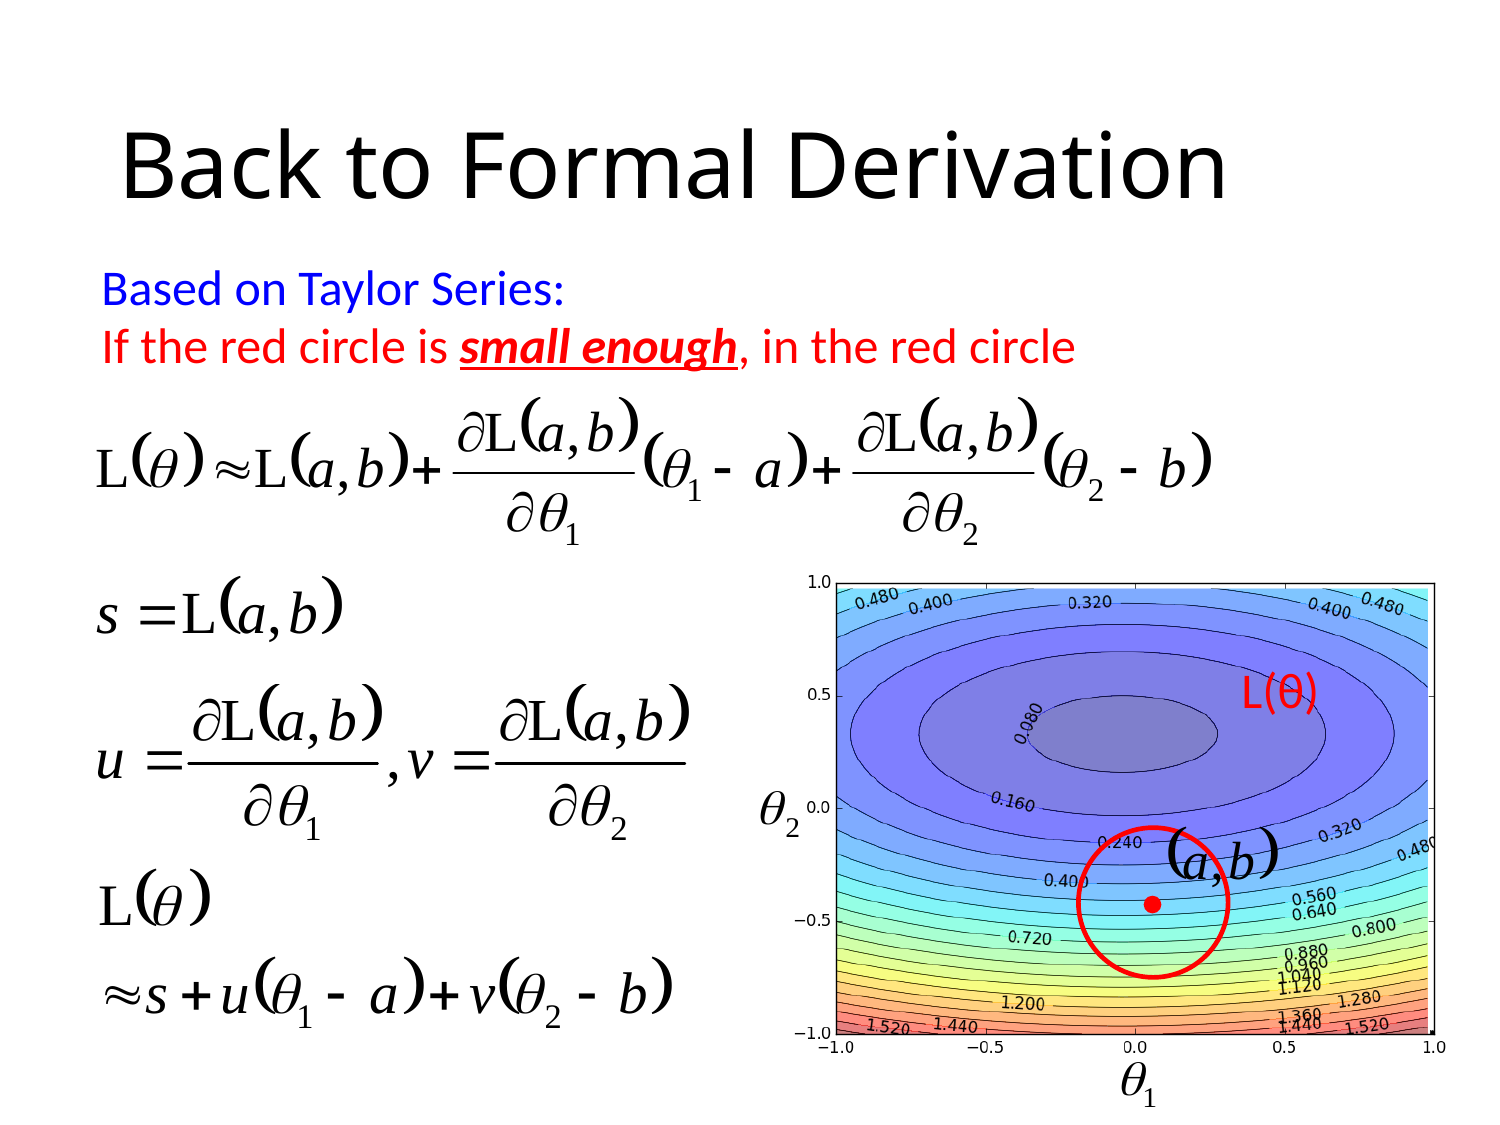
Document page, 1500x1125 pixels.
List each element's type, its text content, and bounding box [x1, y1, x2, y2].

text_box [89, 866, 676, 1043]
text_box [1158, 825, 1280, 902]
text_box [739, 526, 1500, 1116]
title Back to Formal Derivation [103, 59, 1397, 278]
text_box Based on Taylor Series: [86, 247, 664, 306]
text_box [86, 397, 1215, 559]
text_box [88, 684, 699, 854]
text_box If the red circle is small enough, in the red circle [86, 306, 1171, 381]
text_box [86, 573, 345, 659]
